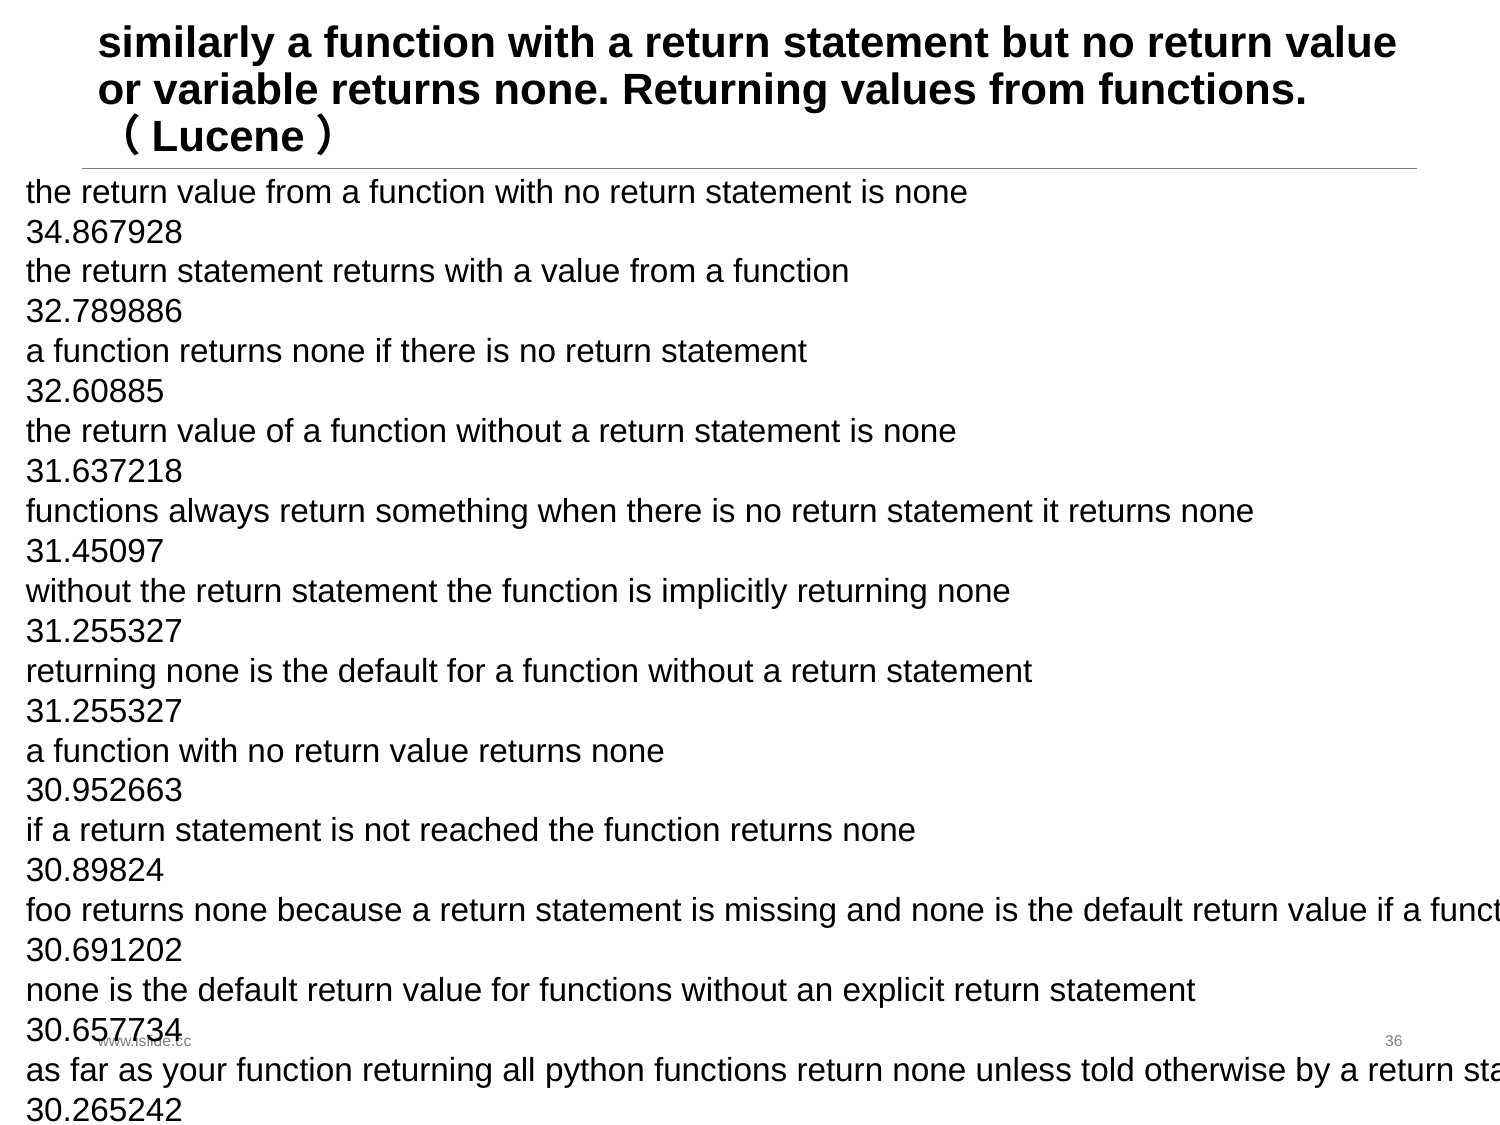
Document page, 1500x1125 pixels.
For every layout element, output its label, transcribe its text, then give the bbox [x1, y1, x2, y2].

title similarly a function with a return statement but no return value or variable returns none. Returning values from functions. （Lucene） [82, 0, 1418, 162]
text_box the return value from a function with no return statement is none 34.867928 the return statement returns with a value from a function 32.789886 a function returns none if there is no return statement 32.60885 the return value of a function without a return statement is none 31.637218 functions always return something when there is no return statement it returns none 31.45097 without the return statement the function is implicitly returning none 31.255327 returning none is the default for a function without a return statement 31.255327 a function with no return value returns none 30.952663 if a return statement is not reached the function returns none 30.89824 foo returns none because a return statement is missing and none is the default return value if a function doesn t explicitly return a value 30.691202 none is the default return value for functions without an explicit return statement 30.657734 as far as your function returning all python functions return none unless told otherwise by a return statement 30.265242 [11, 162, 1500, 1125]
